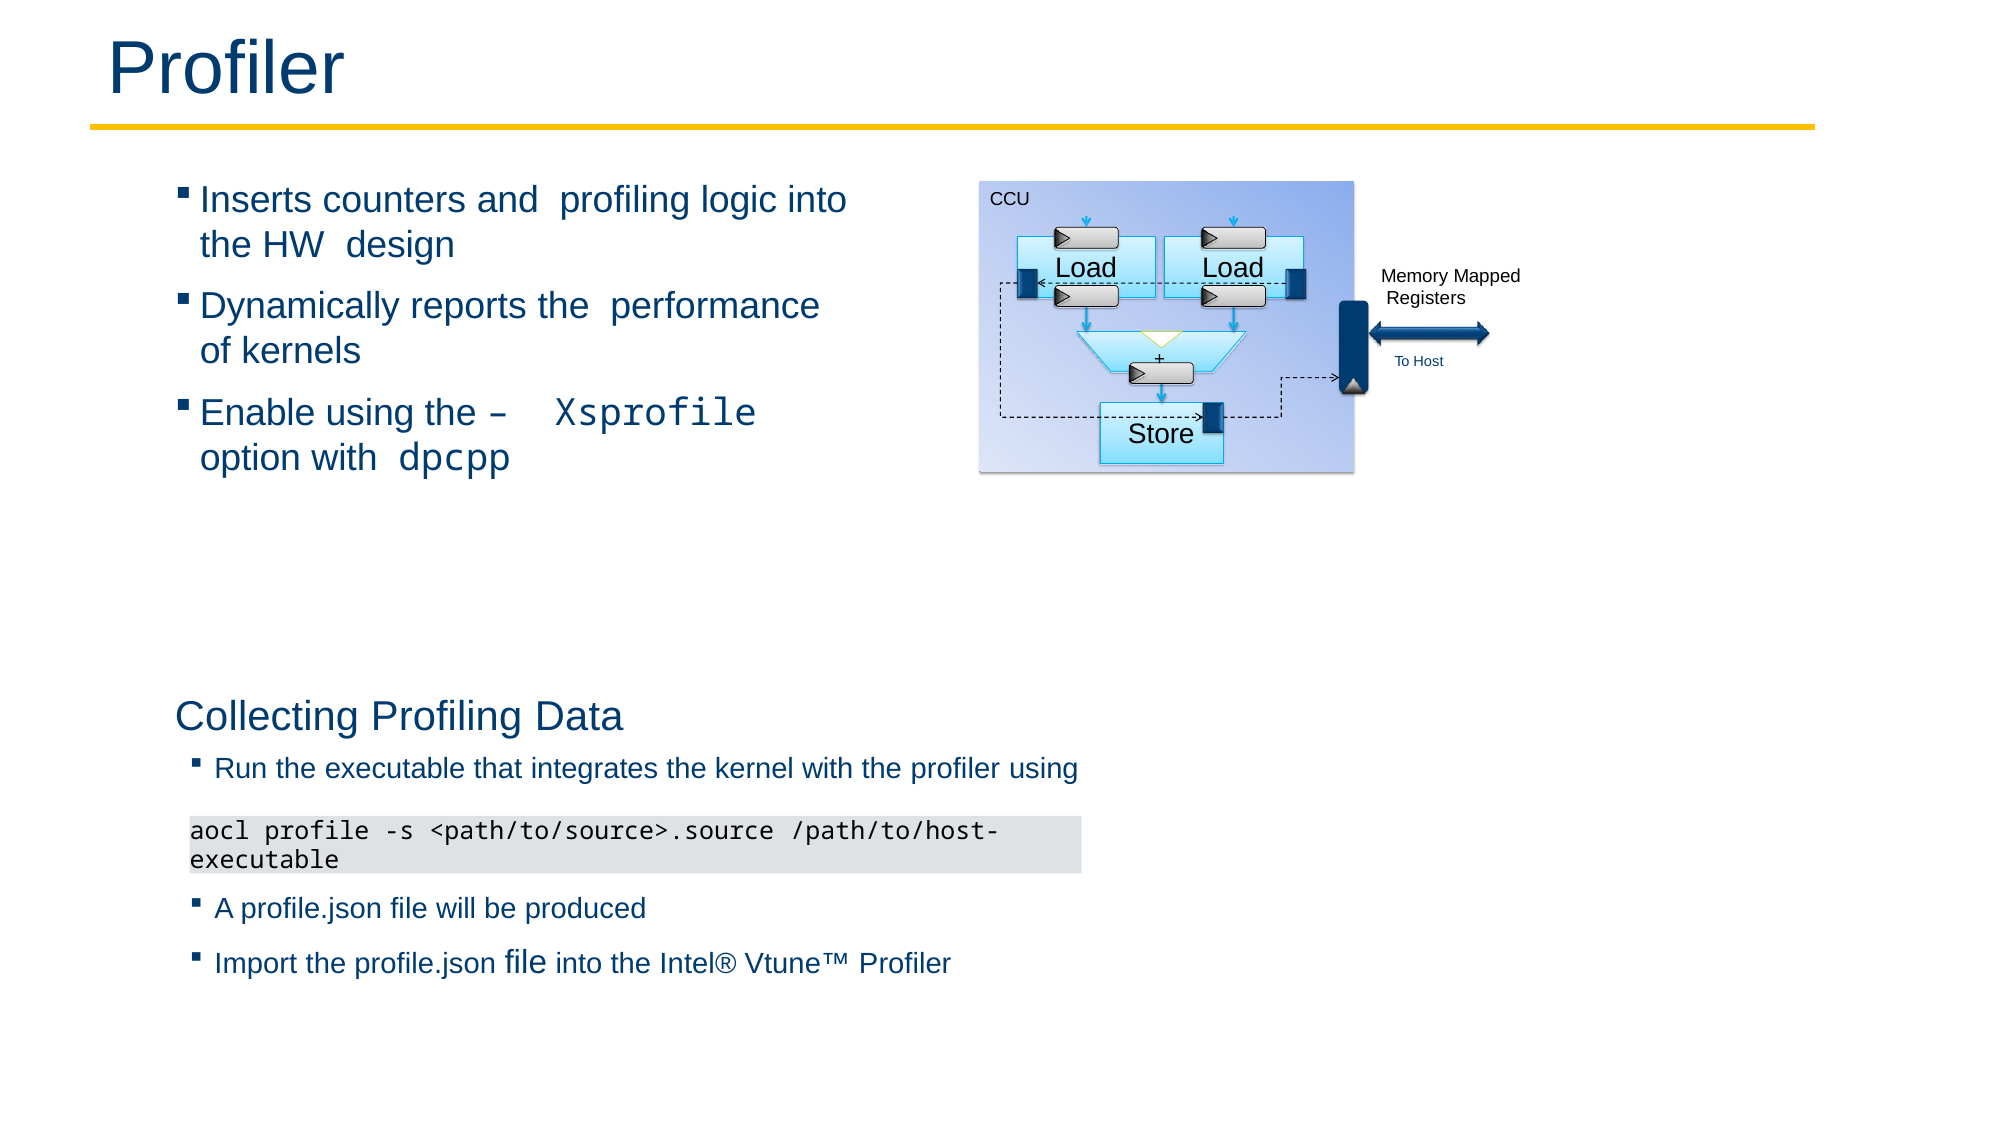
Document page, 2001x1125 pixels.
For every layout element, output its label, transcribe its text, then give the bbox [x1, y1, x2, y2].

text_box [974, 179, 1357, 477]
text_box Inserts counters and profiling logic into the HW design Dynamically reports the performance of kernels Enable using the – Xsprofile option with dpcpp [173, 172, 873, 478]
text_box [999, 216, 1493, 438]
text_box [1072, 438, 1251, 472]
text_box aocl profile -s <path/to/source>.source /path/to/host-executable [189, 815, 1082, 874]
title Profiler [90, 0, 1816, 127]
text_box Memory Mapped Registers [1493, 261, 1524, 309]
text_box Collecting Profiling Data [173, 686, 664, 739]
text_box Run the executable that integrates the kernel with the profiler using [187, 746, 1139, 784]
text_box A profile.json file will be produced Import the profile.json file into the Intel® Vtune™ Profiler [187, 869, 957, 981]
